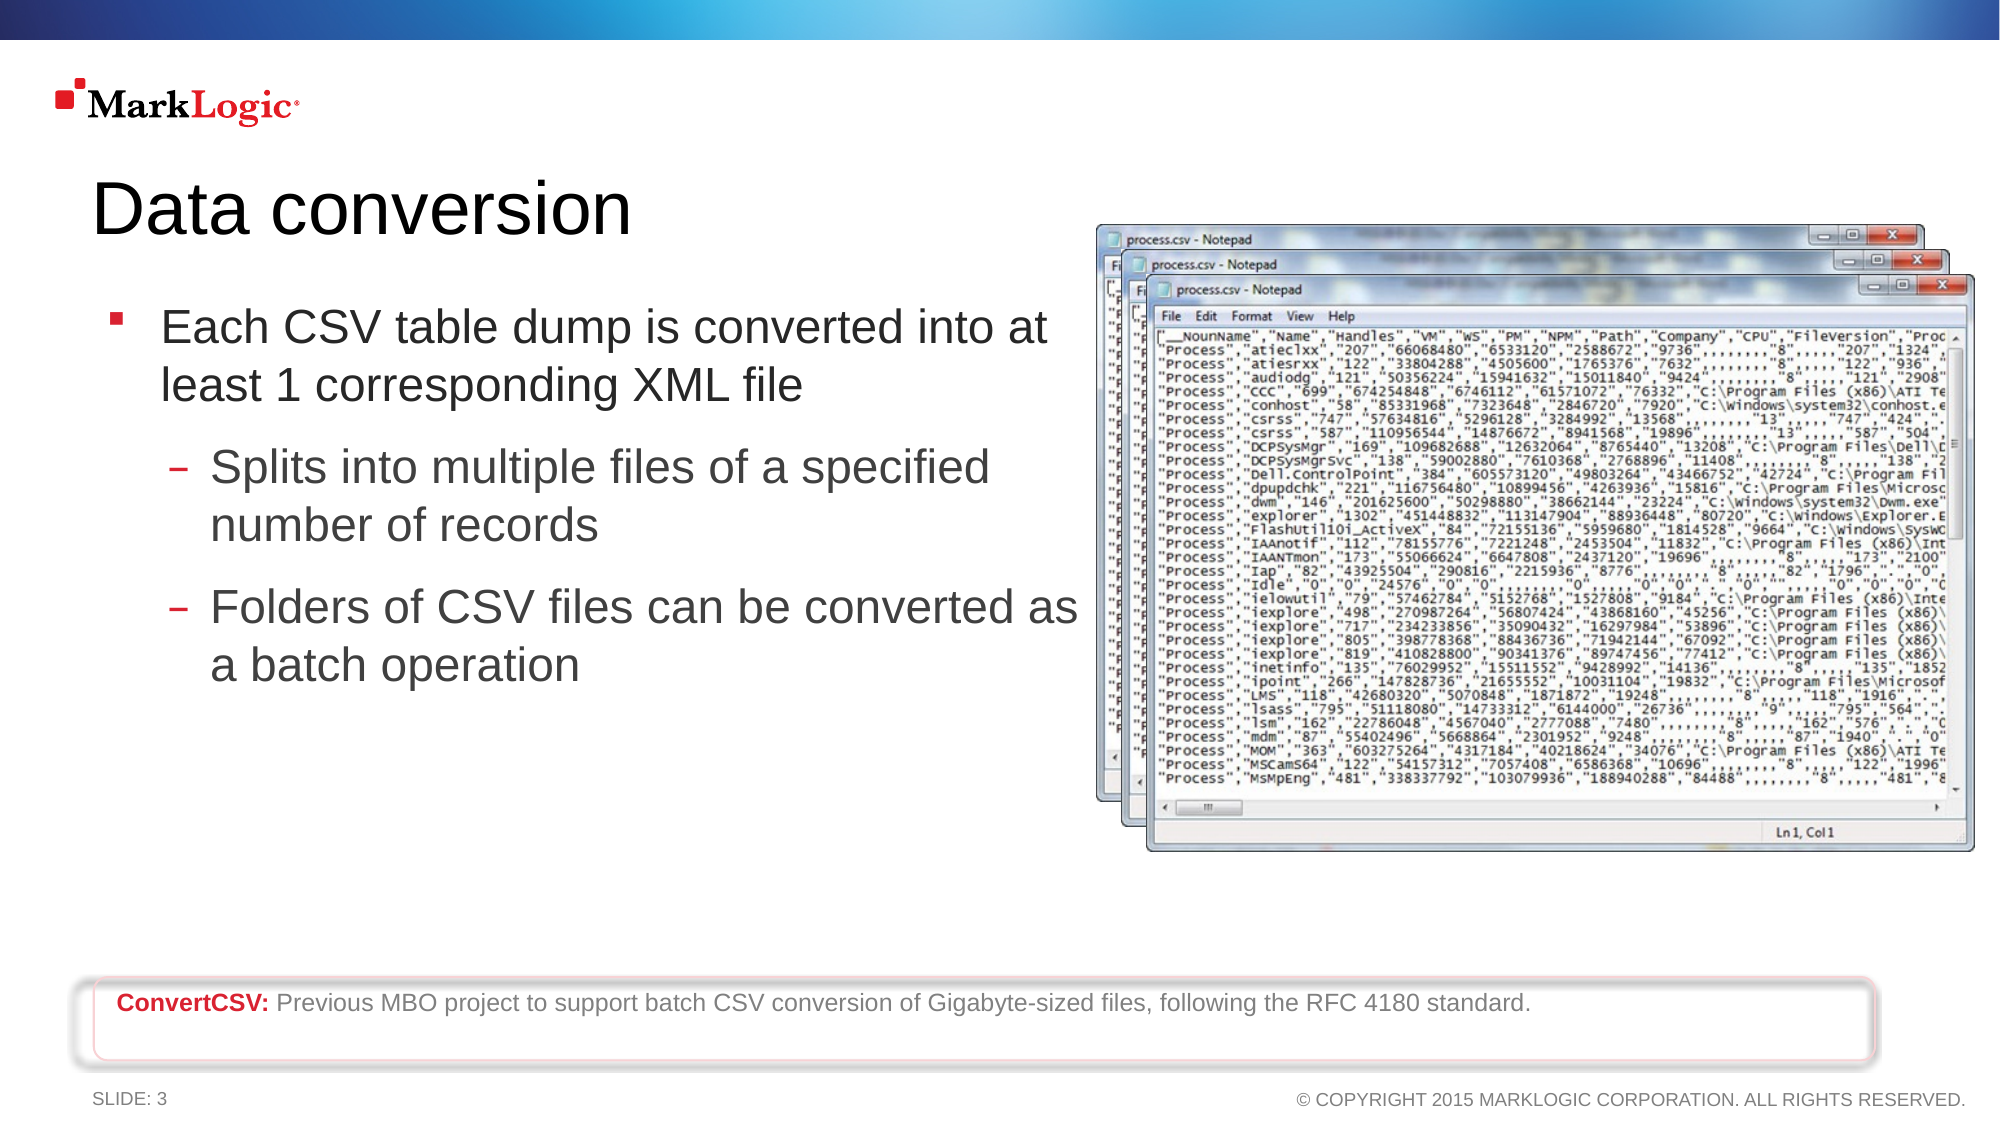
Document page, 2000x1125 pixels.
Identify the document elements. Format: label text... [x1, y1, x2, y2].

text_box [93, 976, 1876, 1061]
picture [0, 0, 2000, 40]
title Data conversion [91, 166, 1911, 263]
list Each CSV table dump is converted into at least 1 corresponding XML file Splits into multiple files of a specified number of records Folders of CSV files can be converted as a batch operation [91, 295, 1117, 894]
picture [1096, 224, 1976, 853]
